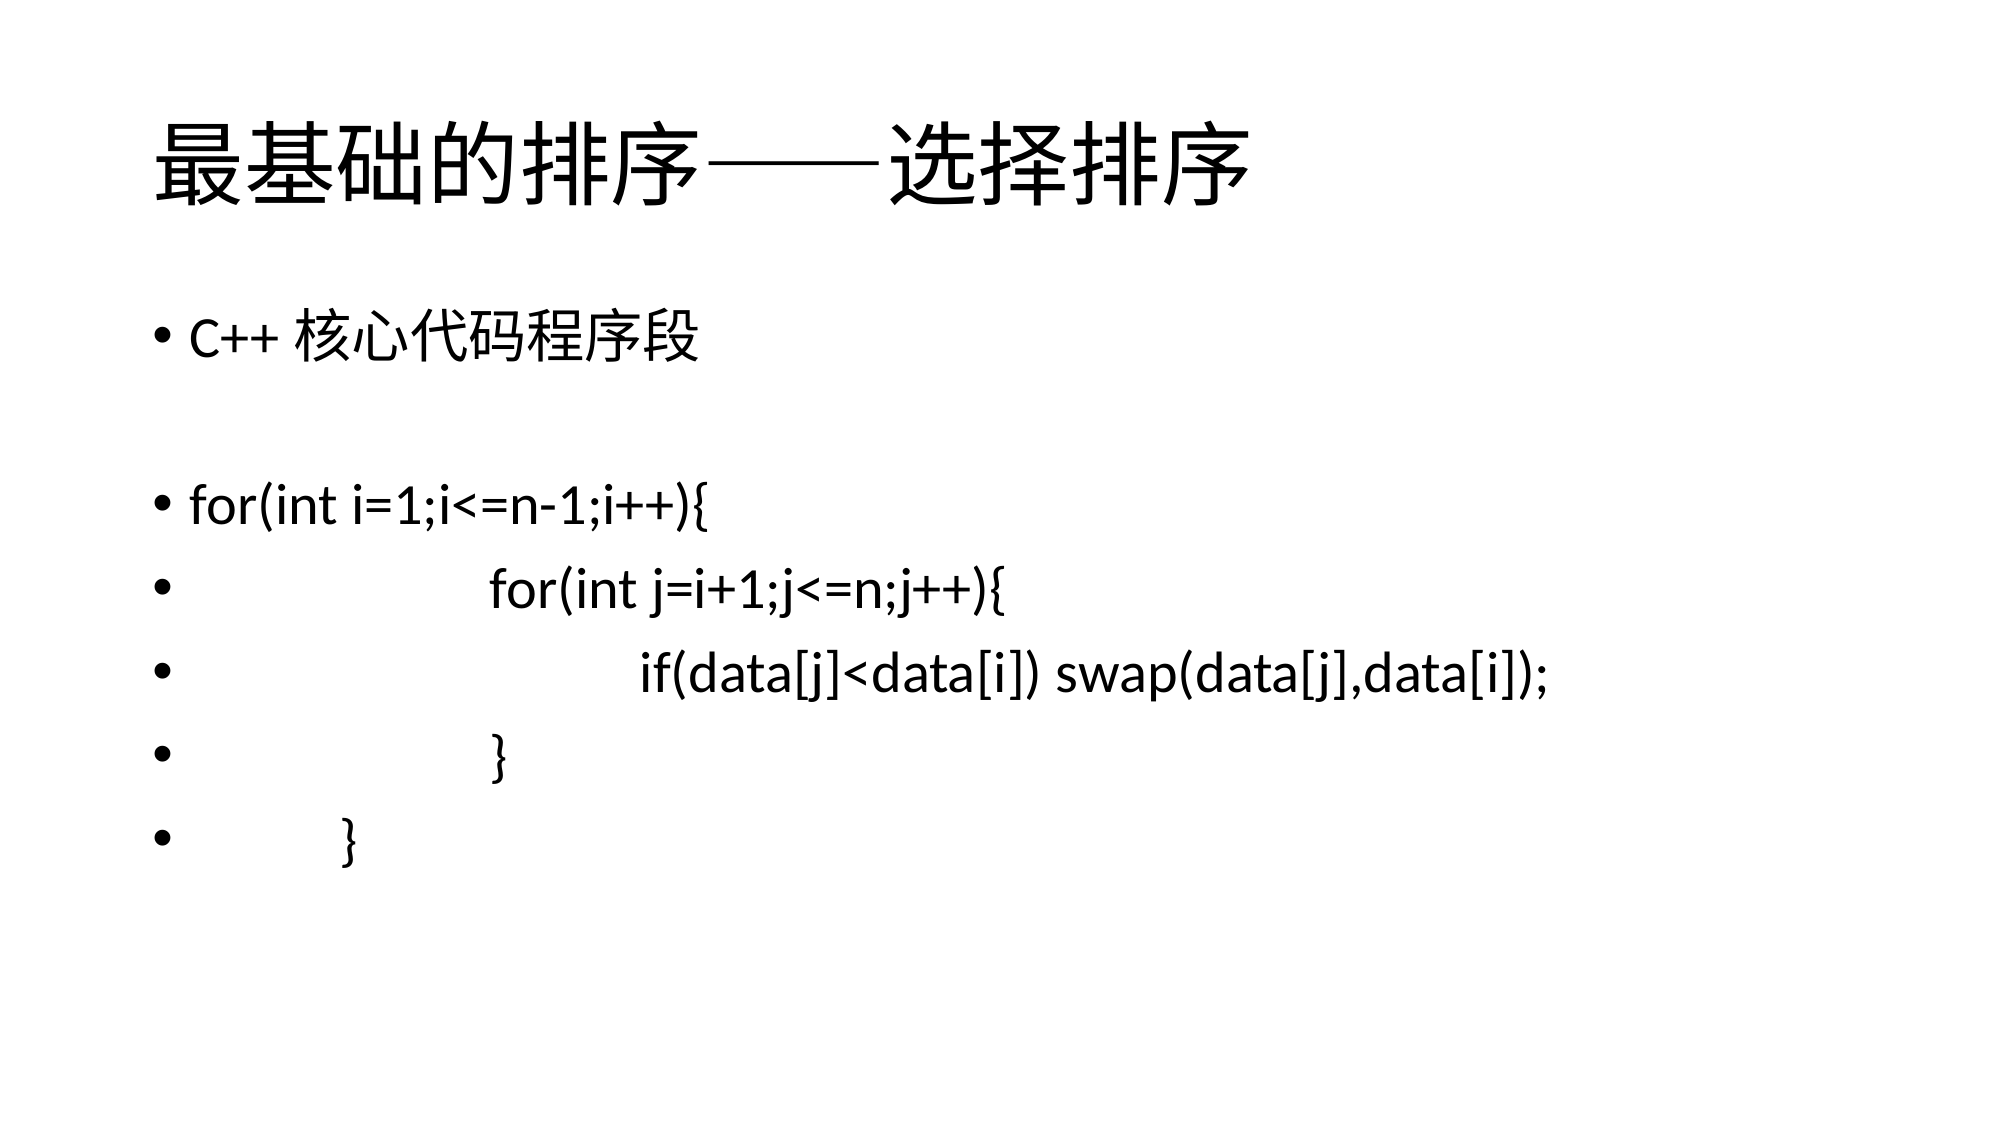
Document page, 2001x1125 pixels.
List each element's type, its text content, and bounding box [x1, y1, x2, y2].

list C++核心代码程序段 for(int i=1;i<=n-1;i++){ for(int j=i+1;j<=n;j++){ if(data[j]<data[i]) swap(data[j],data[i]); } } [137, 299, 1863, 1014]
title 最基础的排序——选择排序 [137, 59, 1863, 278]
